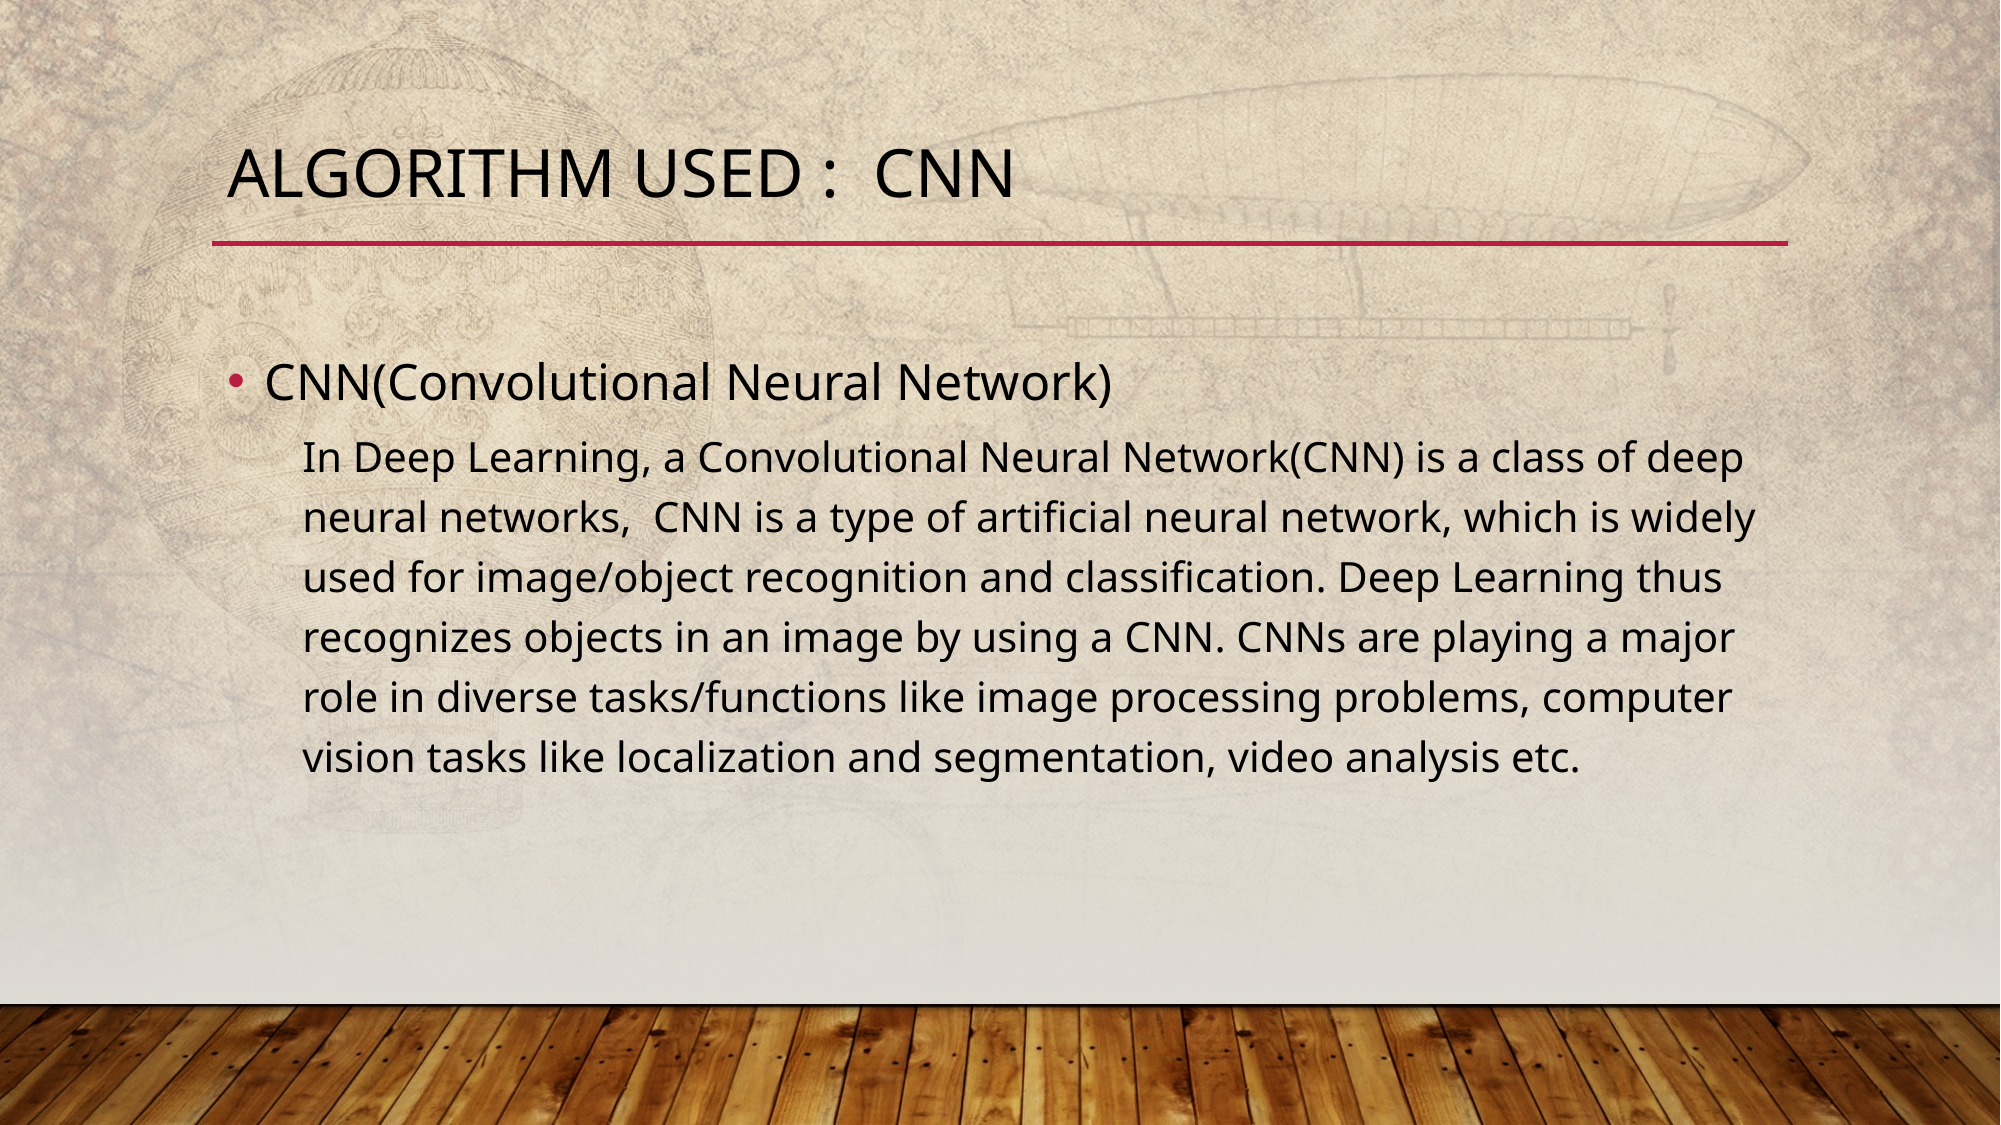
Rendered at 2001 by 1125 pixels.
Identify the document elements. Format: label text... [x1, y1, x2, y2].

picture [0, 1004, 2000, 1125]
title Algorithm used : cnn [212, 131, 1788, 305]
list CNN(Convolutional Neural Network) In Deep Learning, a Convolutional Neural Network(CNN) is a class of deep neural networks, CNN is a type of artificial neural network, which is widely used for image/object recognition and classification. Deep Learning thus recognizes objects in an image by using a CNN. CNNs are playing a major role in diverse tasks/functions like image processing problems, computer vision tasks like localization and segmentation, video analysis etc. [212, 330, 1788, 897]
